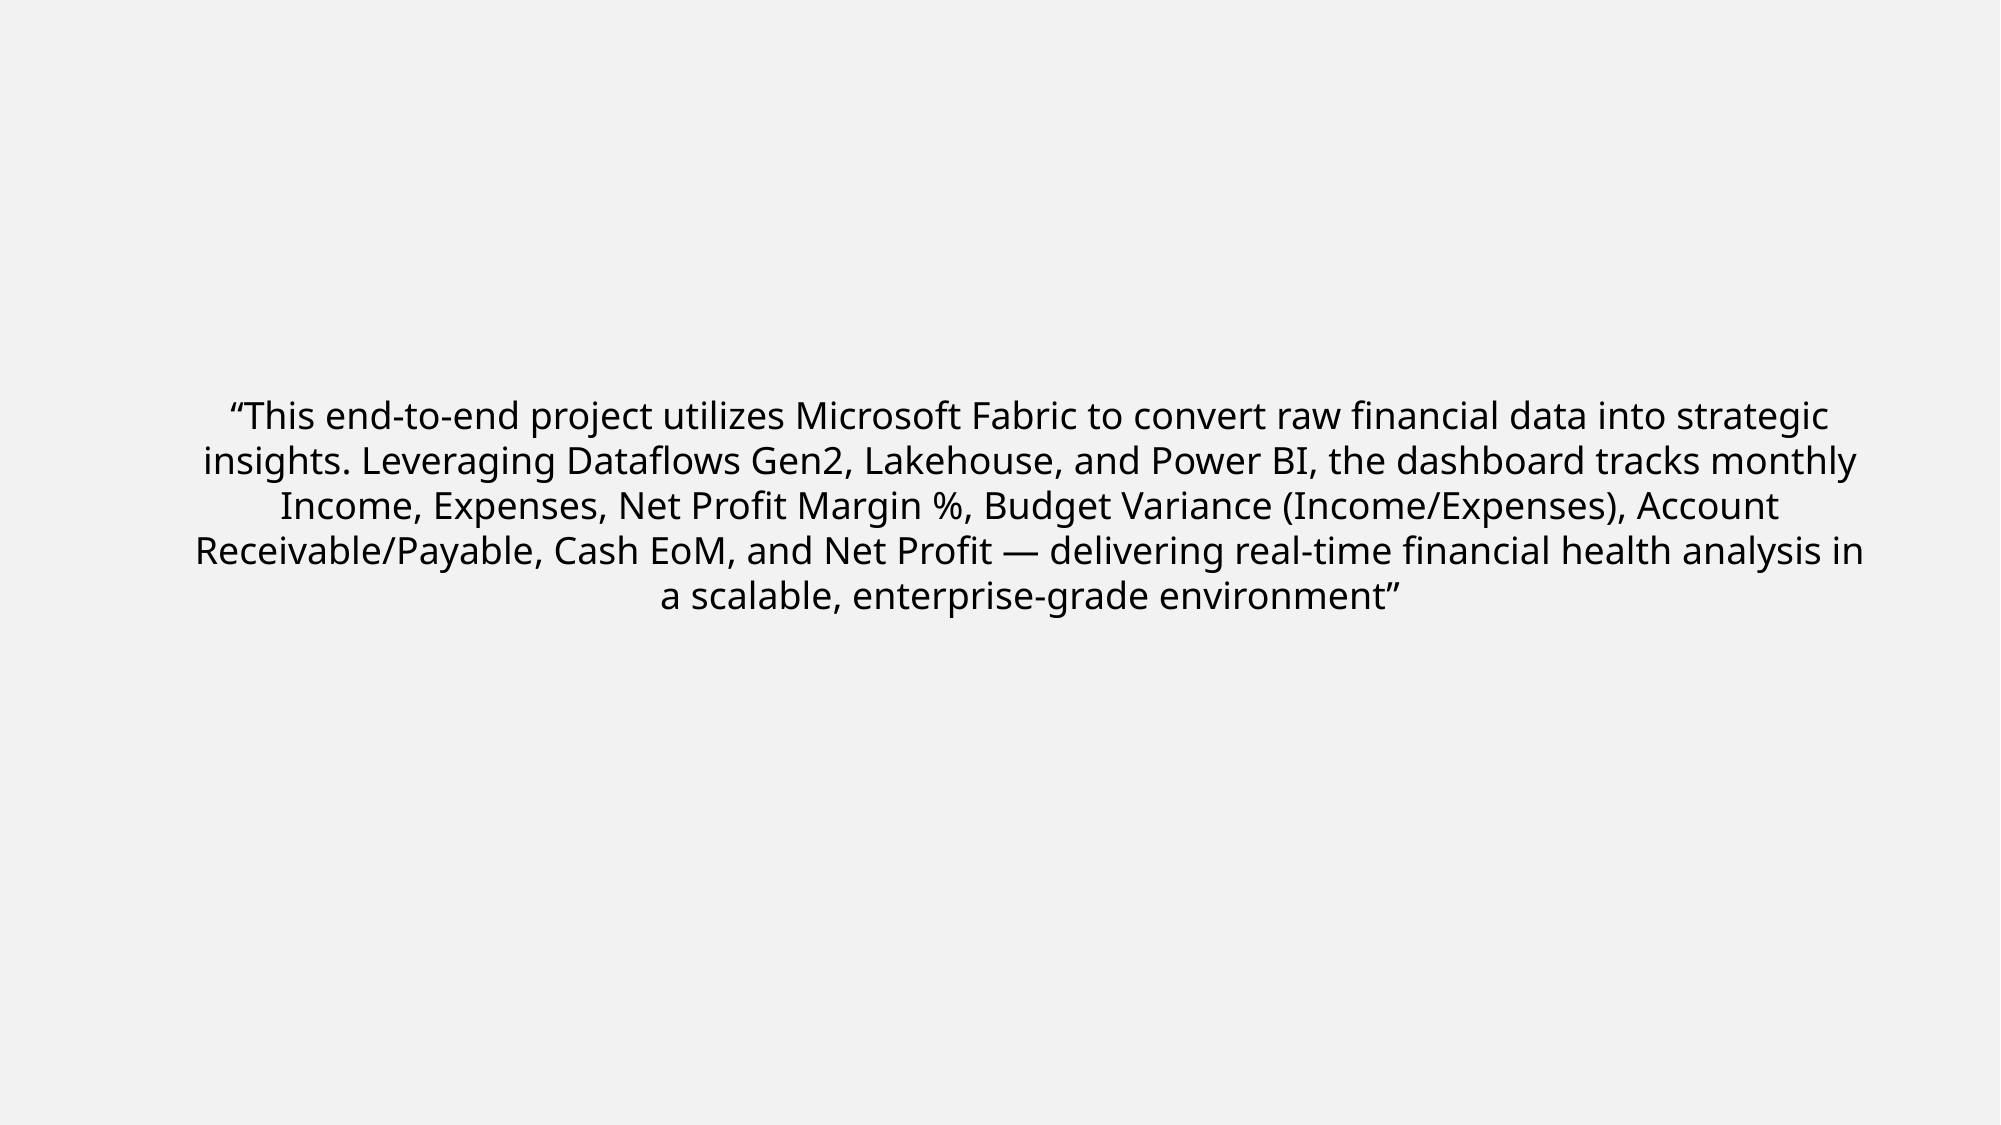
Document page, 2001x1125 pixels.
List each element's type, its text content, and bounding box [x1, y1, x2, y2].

text_box “This end-to-end project utilizes Microsoft Fabric to convert raw financial data into strategic insights. Leveraging Dataflows Gen2, Lakehouse, and Power BI, the dashboard tracks monthly Income, Expenses, Net Profit Margin %, Budget Variance (Income/Expenses), Account Receivable/Payable, Cash EoM, and Net Profit — delivering real-time financial health analysis in a scalable, enterprise-grade environment” [177, 385, 1884, 625]
